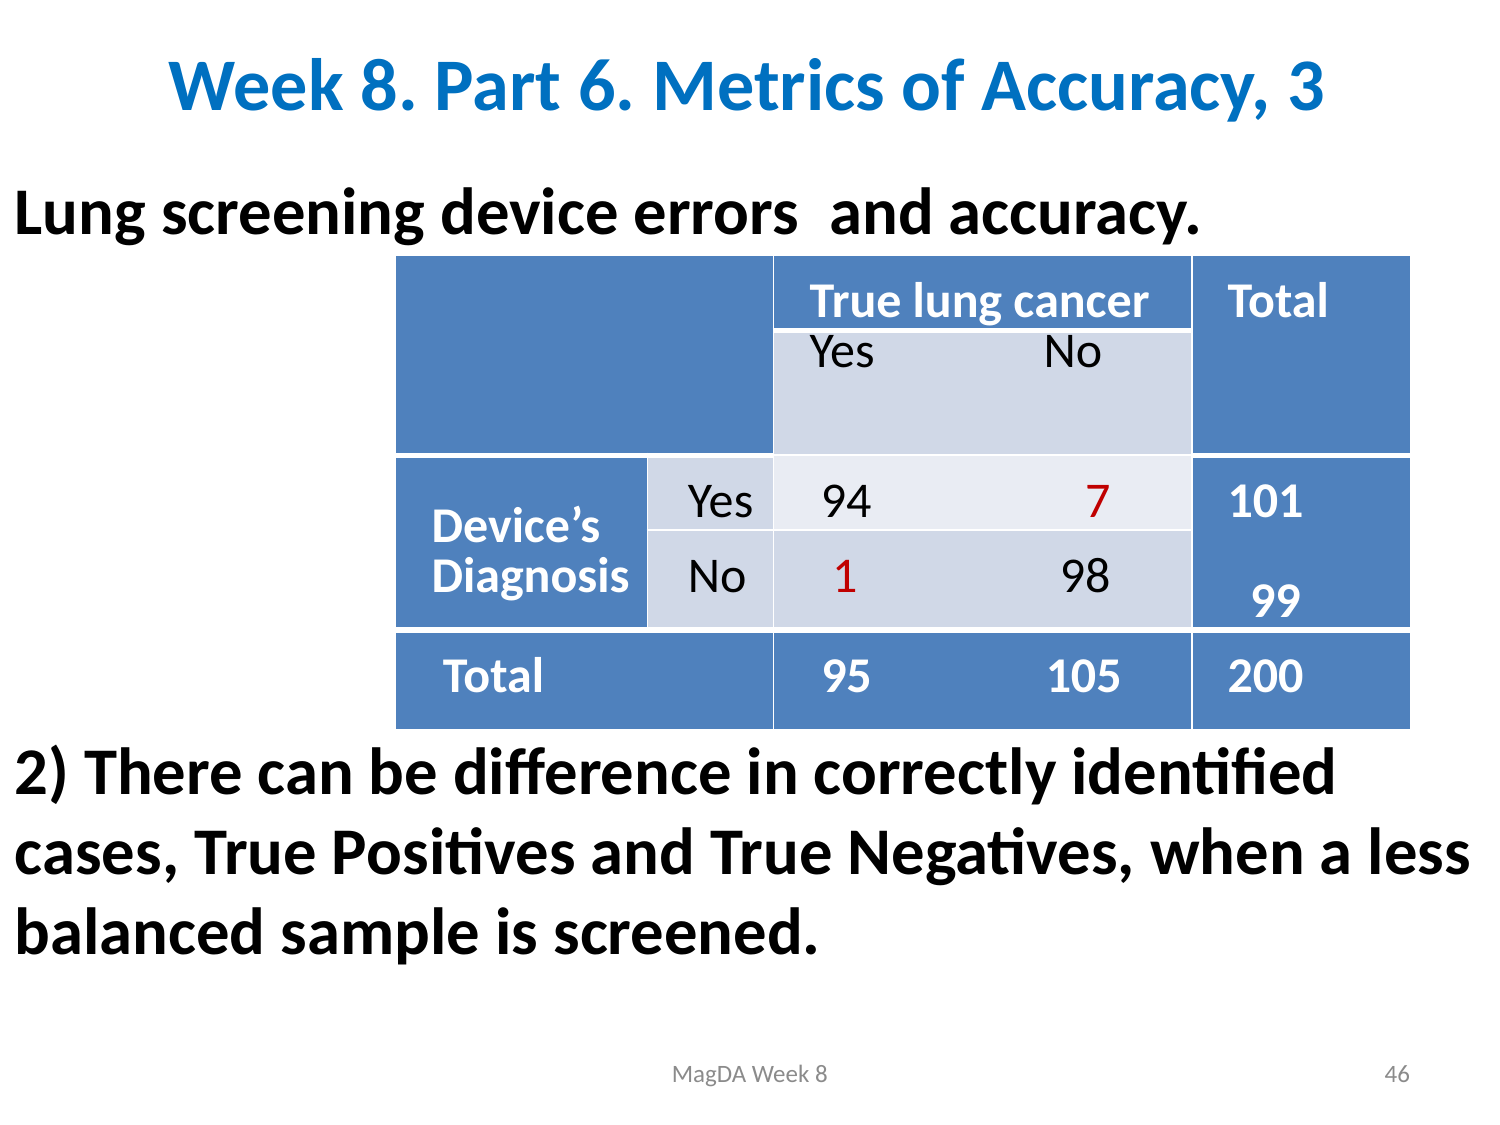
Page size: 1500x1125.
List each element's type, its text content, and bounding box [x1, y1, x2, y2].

table_cell 200 [1193, 633, 1410, 729]
table_cell Total [396, 633, 773, 729]
table_cell Yes No [774, 333, 1191, 454]
table_cell 1 98 [774, 531, 1191, 627]
table_header [396, 256, 773, 453]
text_box Lung screening device errors and accuracy. 2) There can be difference in correctly identified cases, True Positives and True Negatives, when a less balanced sample is screened. [0, 160, 1500, 976]
table_cell Device’s Diagnosis [396, 458, 647, 627]
table_cell No [648, 531, 773, 627]
table_header True lung cancer [774, 256, 1191, 328]
footer MagDA Week 8 [512, 1042, 988, 1103]
table_cell 101 99 [1193, 458, 1410, 627]
table_cell 94 7 [774, 456, 1191, 529]
slide_number 46 [1074, 1042, 1425, 1103]
title Week 8. Part 6. Metrics of Accuracy, 3 [29, 0, 1466, 160]
table_header Total [1193, 256, 1410, 453]
table_cell Yes [648, 458, 773, 529]
table_cell 95 105 [774, 633, 1191, 729]
